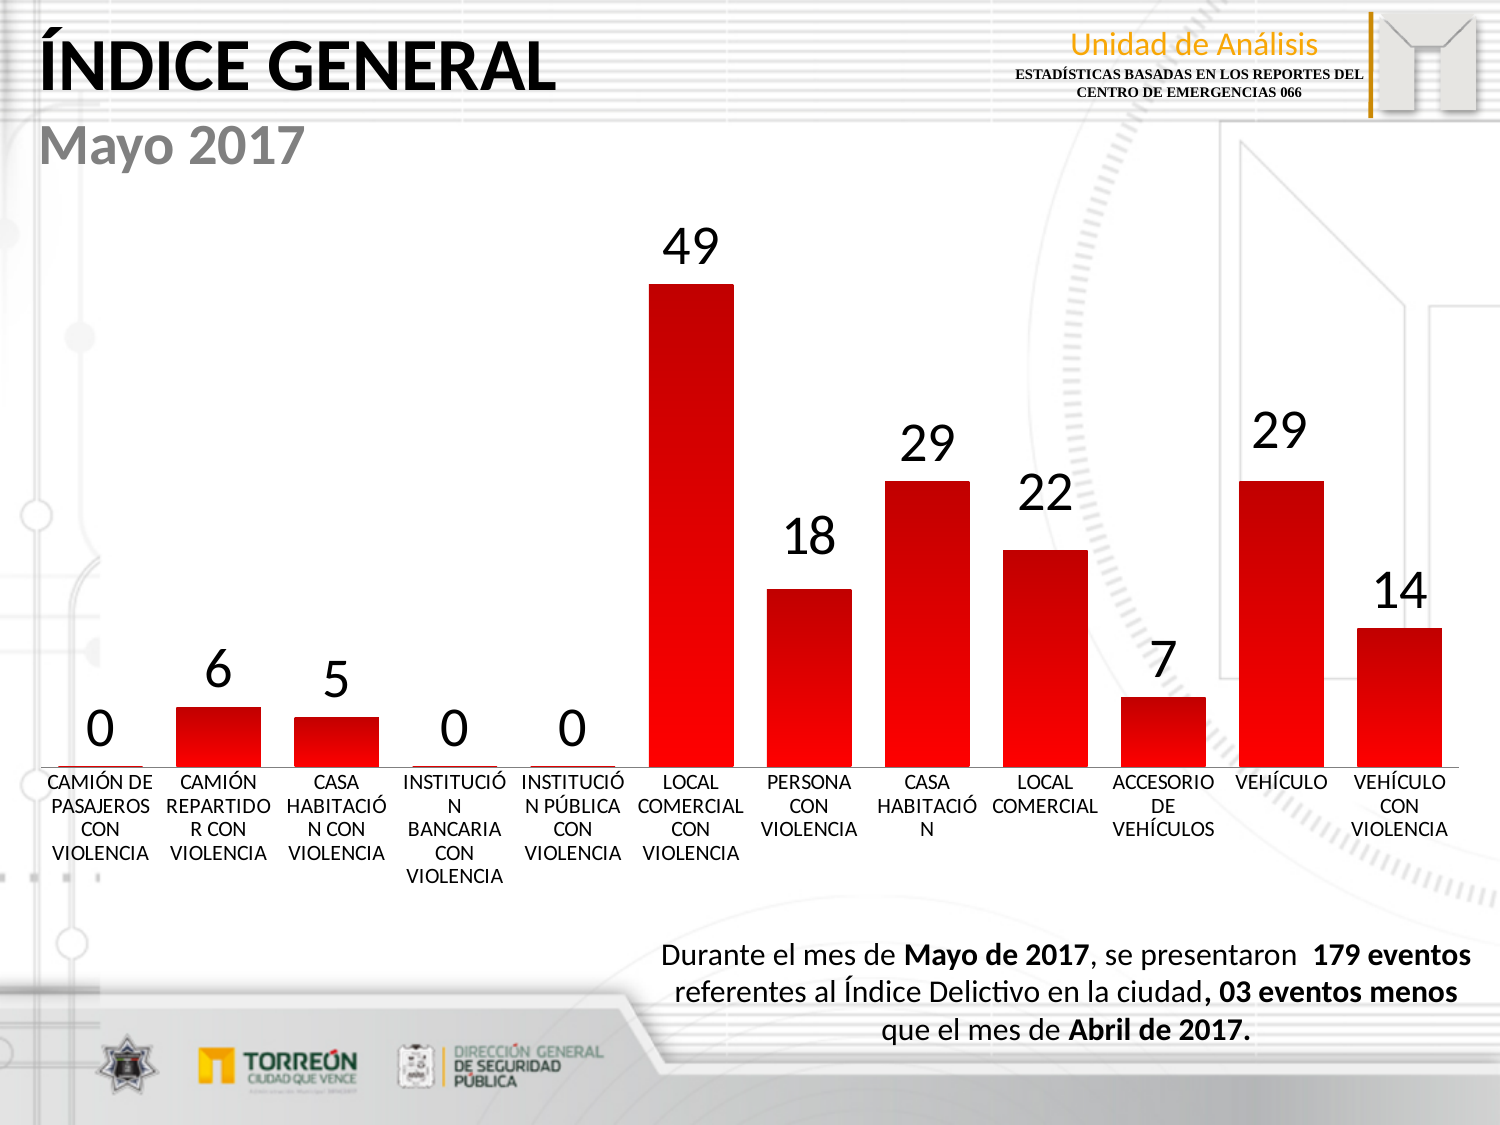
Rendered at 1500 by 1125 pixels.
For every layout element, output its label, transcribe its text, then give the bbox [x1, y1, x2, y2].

chart [11, 160, 1489, 906]
text_box Durante el mes de Mayo de 2017, se presentaron 179 eventos referentes al Índice Delictivo en la ciudad, 03 eventos menos que el mes de Abril de 2017. [644, 925, 1489, 1055]
picture [0, 0, 1500, 1125]
text_box ÍNDICE GENERAL Mayo 2017 [23, 8, 657, 159]
